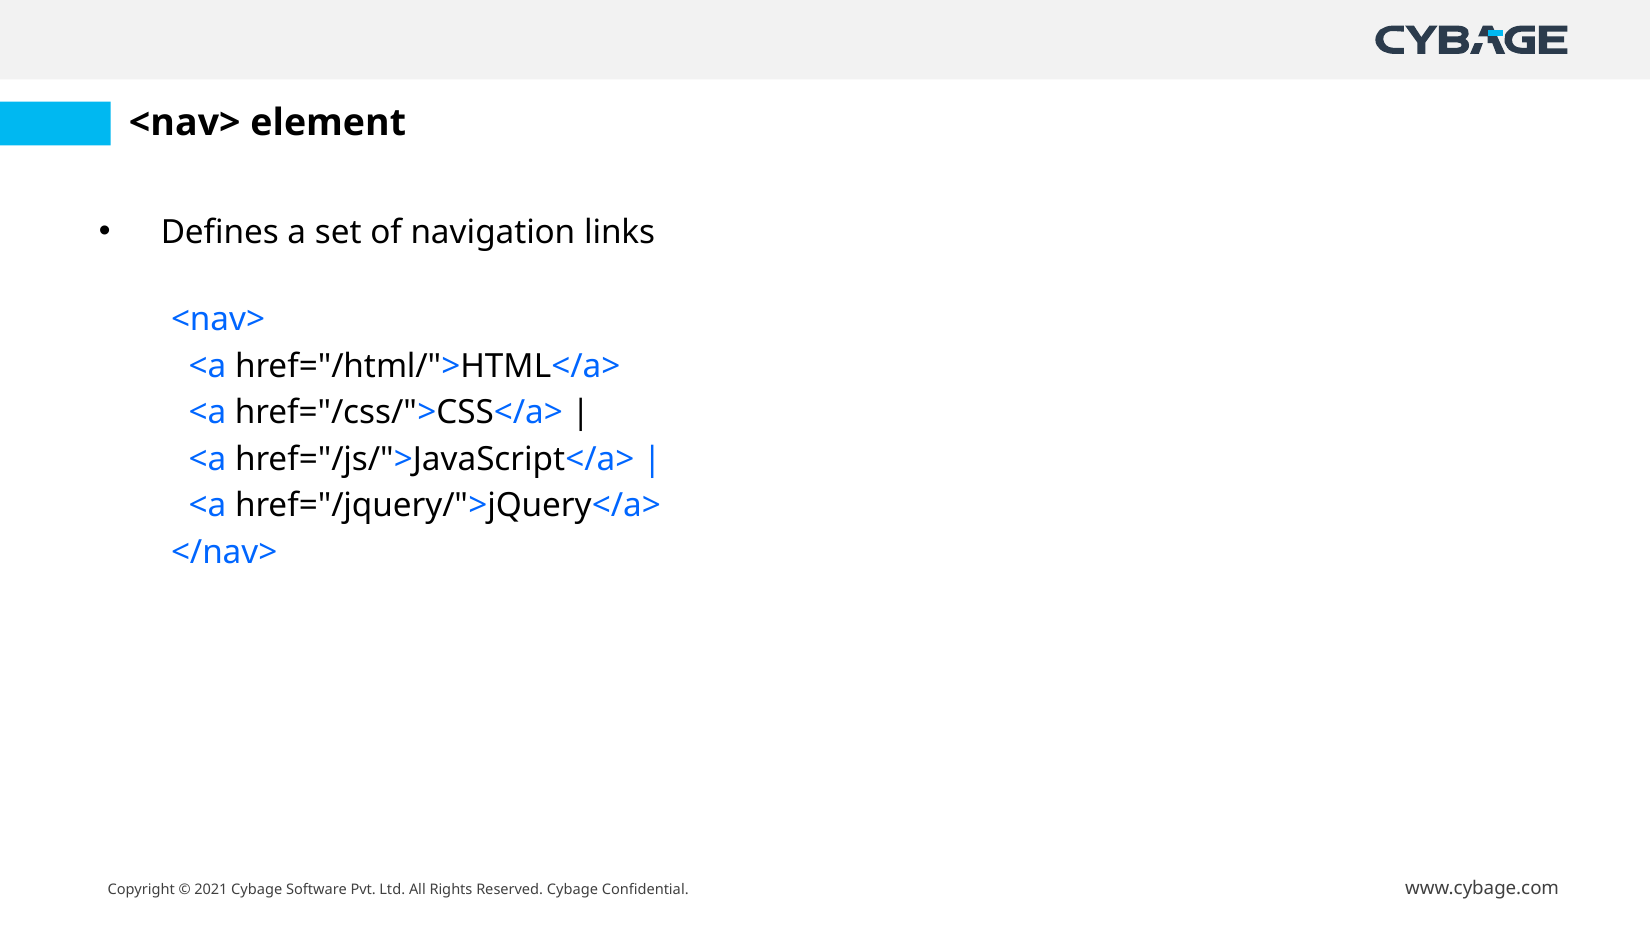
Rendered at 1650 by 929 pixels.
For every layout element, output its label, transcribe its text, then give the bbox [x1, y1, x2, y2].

list Defines a set of navigation links <nav> <a href="/html/">HTML</a> <a href="/css/">CSS</a> | <a href="/js/">JavaScript</a> | <a href="/jquery/">jQuery</a> </nav> [82, 201, 1568, 815]
title <nav> element [112, 89, 1598, 171]
